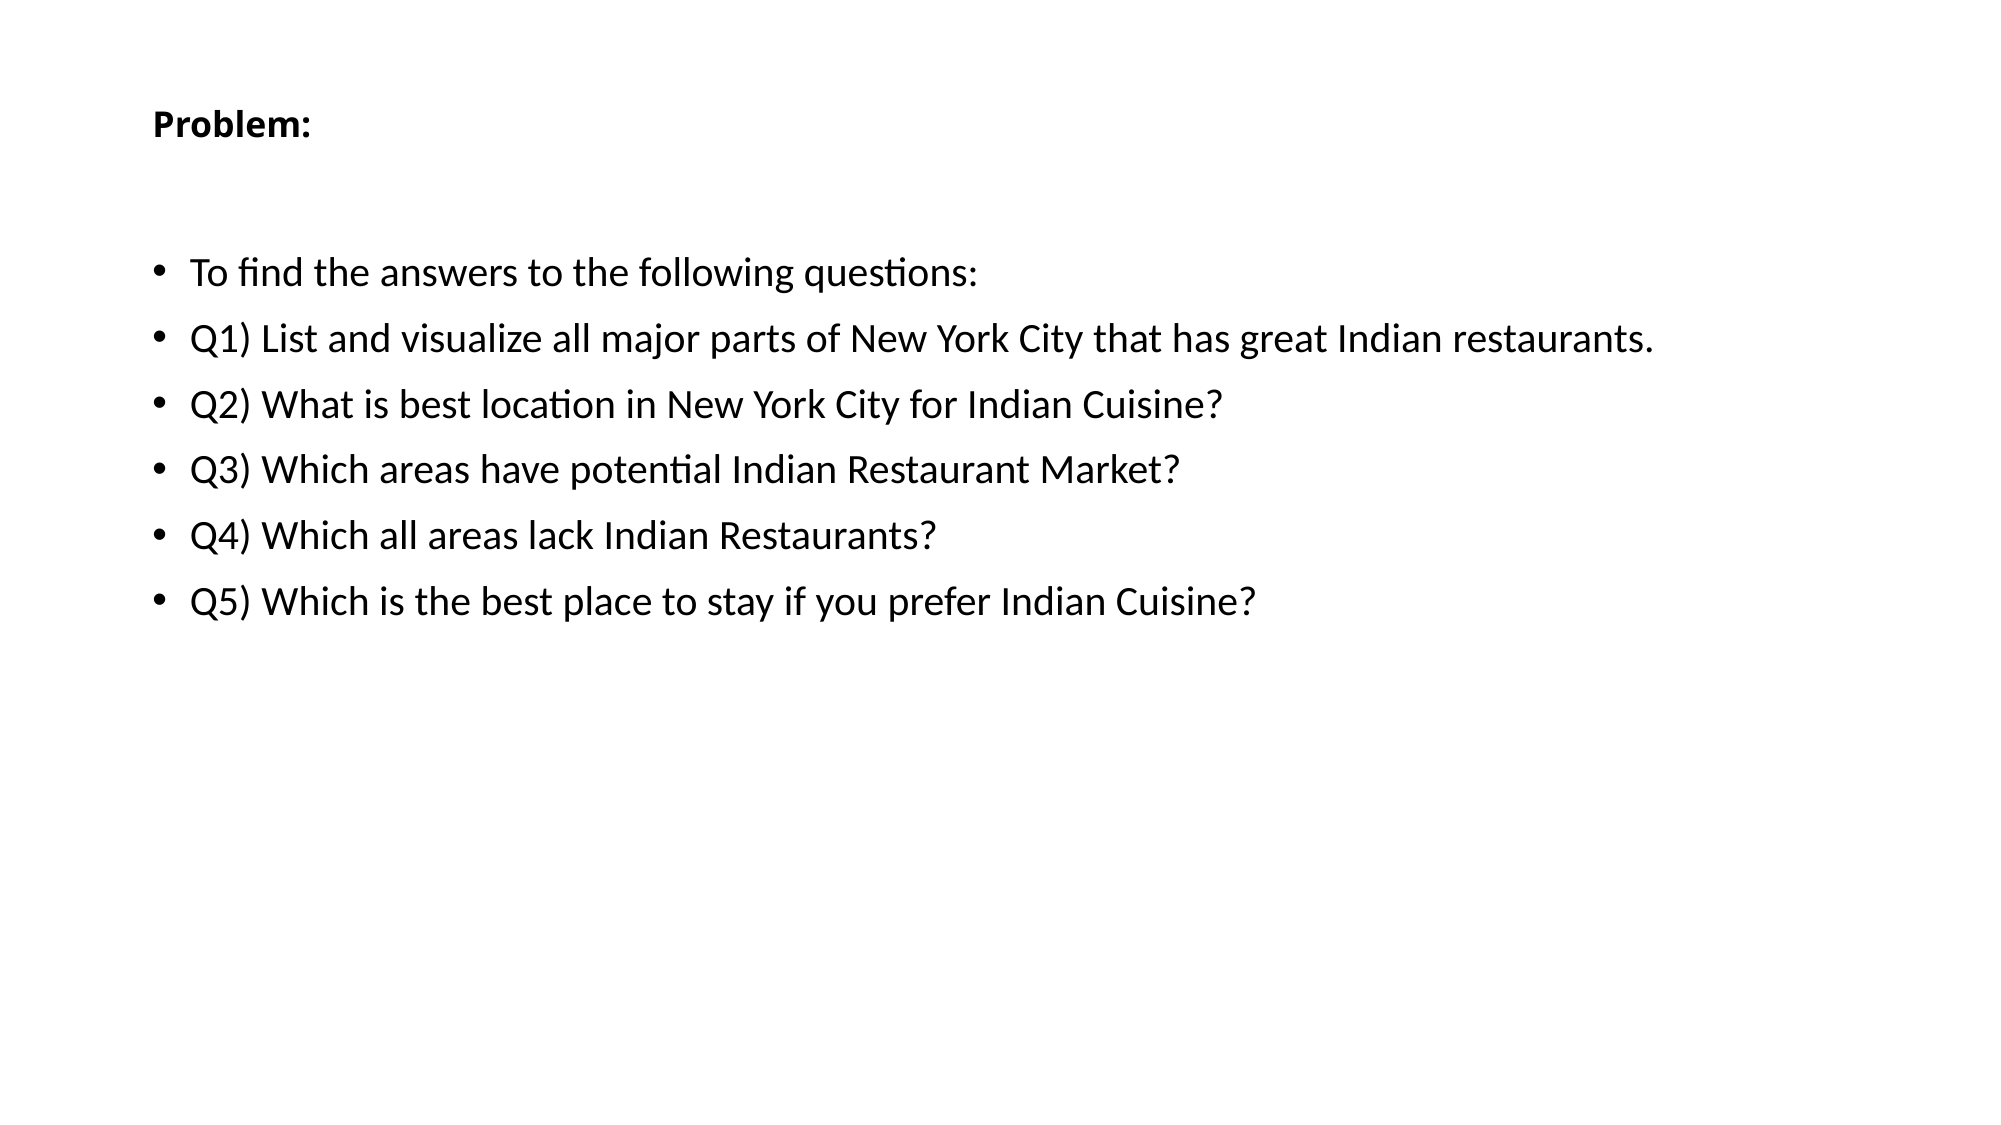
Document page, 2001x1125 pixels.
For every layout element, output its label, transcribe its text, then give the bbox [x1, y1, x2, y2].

title Problem: [137, 59, 1349, 193]
list To find the answers to the following questions: Q1) List and visualize all major parts of New York City that has great Indian restaurants. Q2) What is best location in New York City for Indian Cuisine? Q3) Which areas have potential Indian Restaurant Market? Q4) Which all areas lack Indian Restaurants? Q5) Which is the best place to stay if you prefer Indian Cuisine? [137, 242, 1863, 728]
